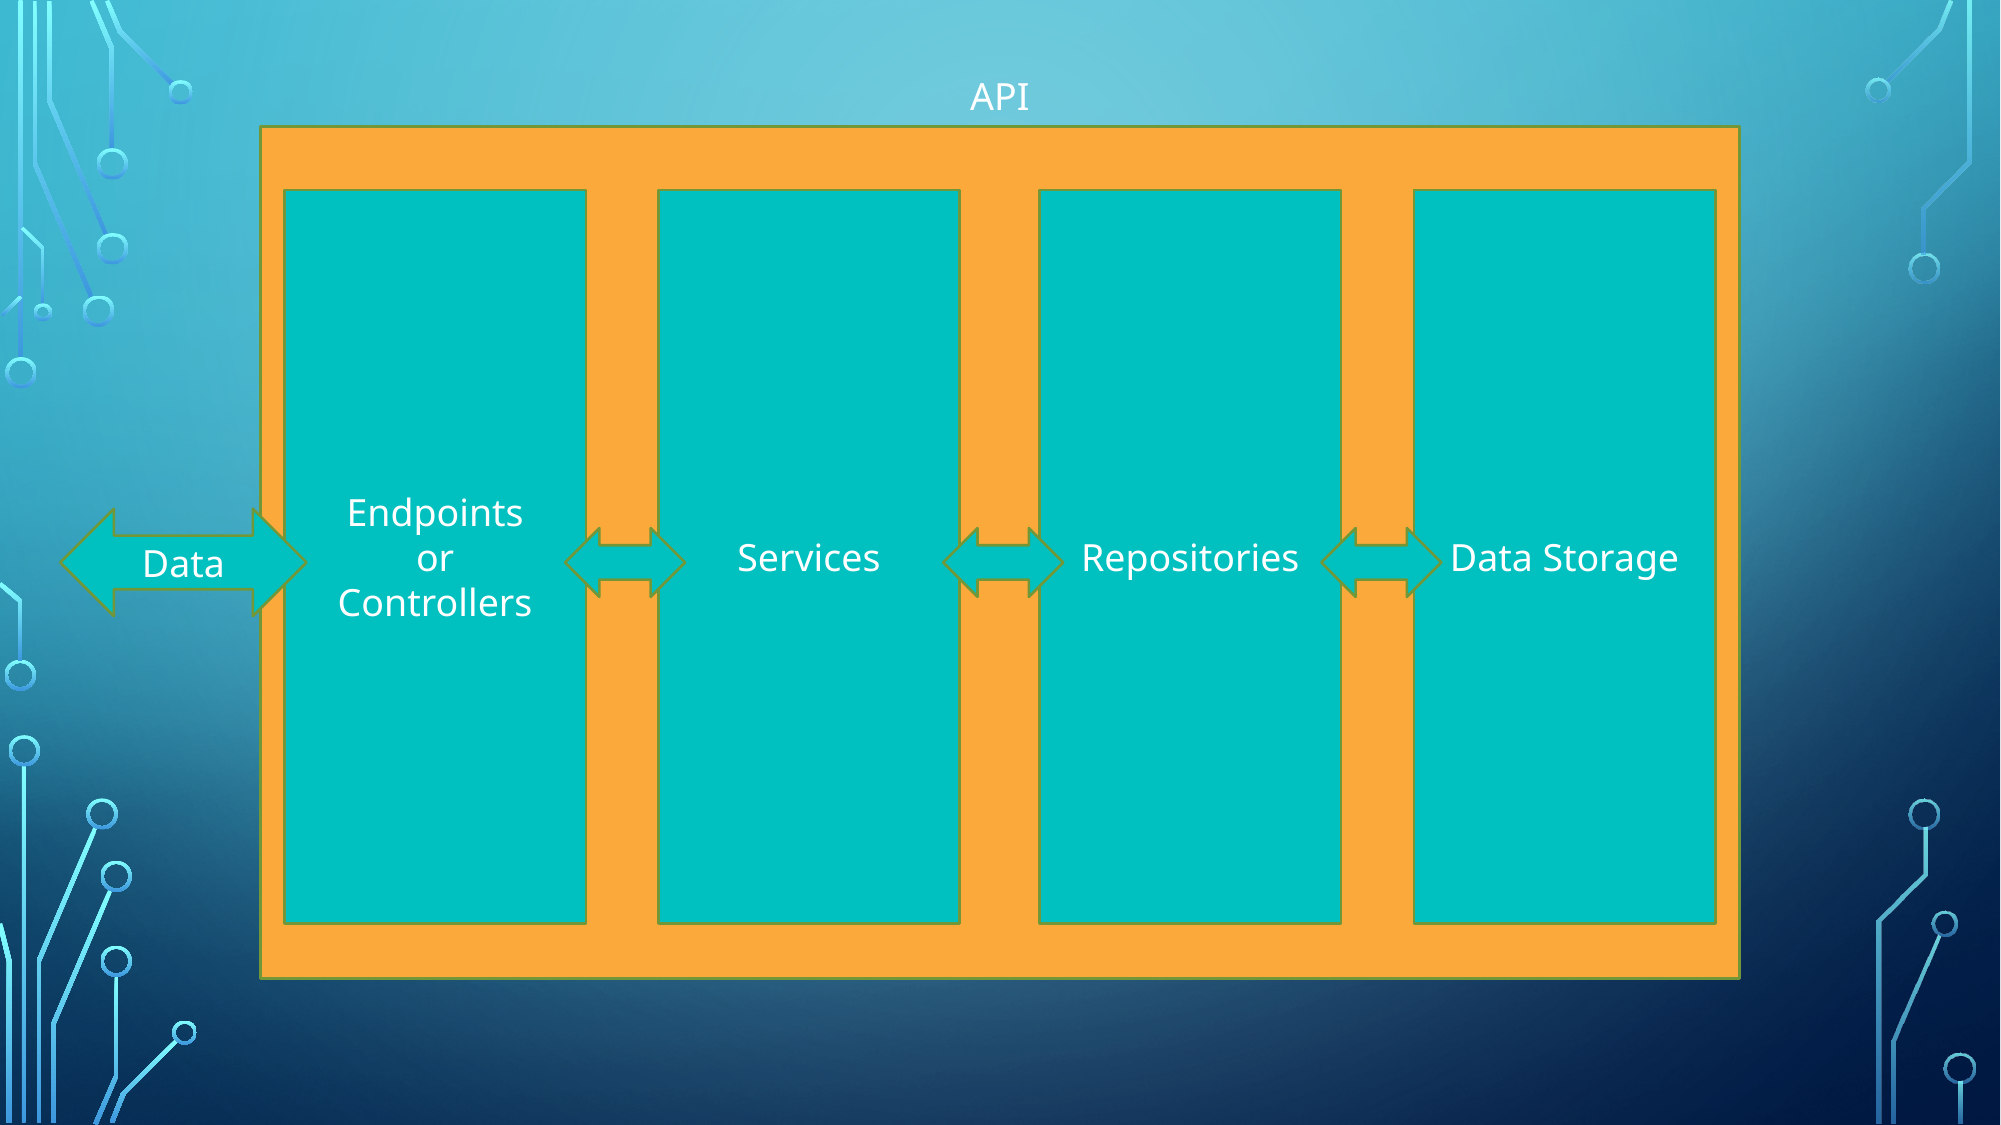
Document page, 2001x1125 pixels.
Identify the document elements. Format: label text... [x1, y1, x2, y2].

text_box [259, 125, 1741, 980]
text_box Data [59, 507, 308, 618]
text_box [942, 526, 1065, 599]
text_box [564, 526, 687, 599]
text_box [1320, 526, 1443, 599]
text_box Services [657, 189, 961, 925]
text_box Endpoints or Controllers [283, 189, 587, 925]
text_box Repositories [1038, 189, 1342, 925]
text_box API [955, 65, 1045, 126]
text_box Data Storage [1413, 189, 1717, 925]
